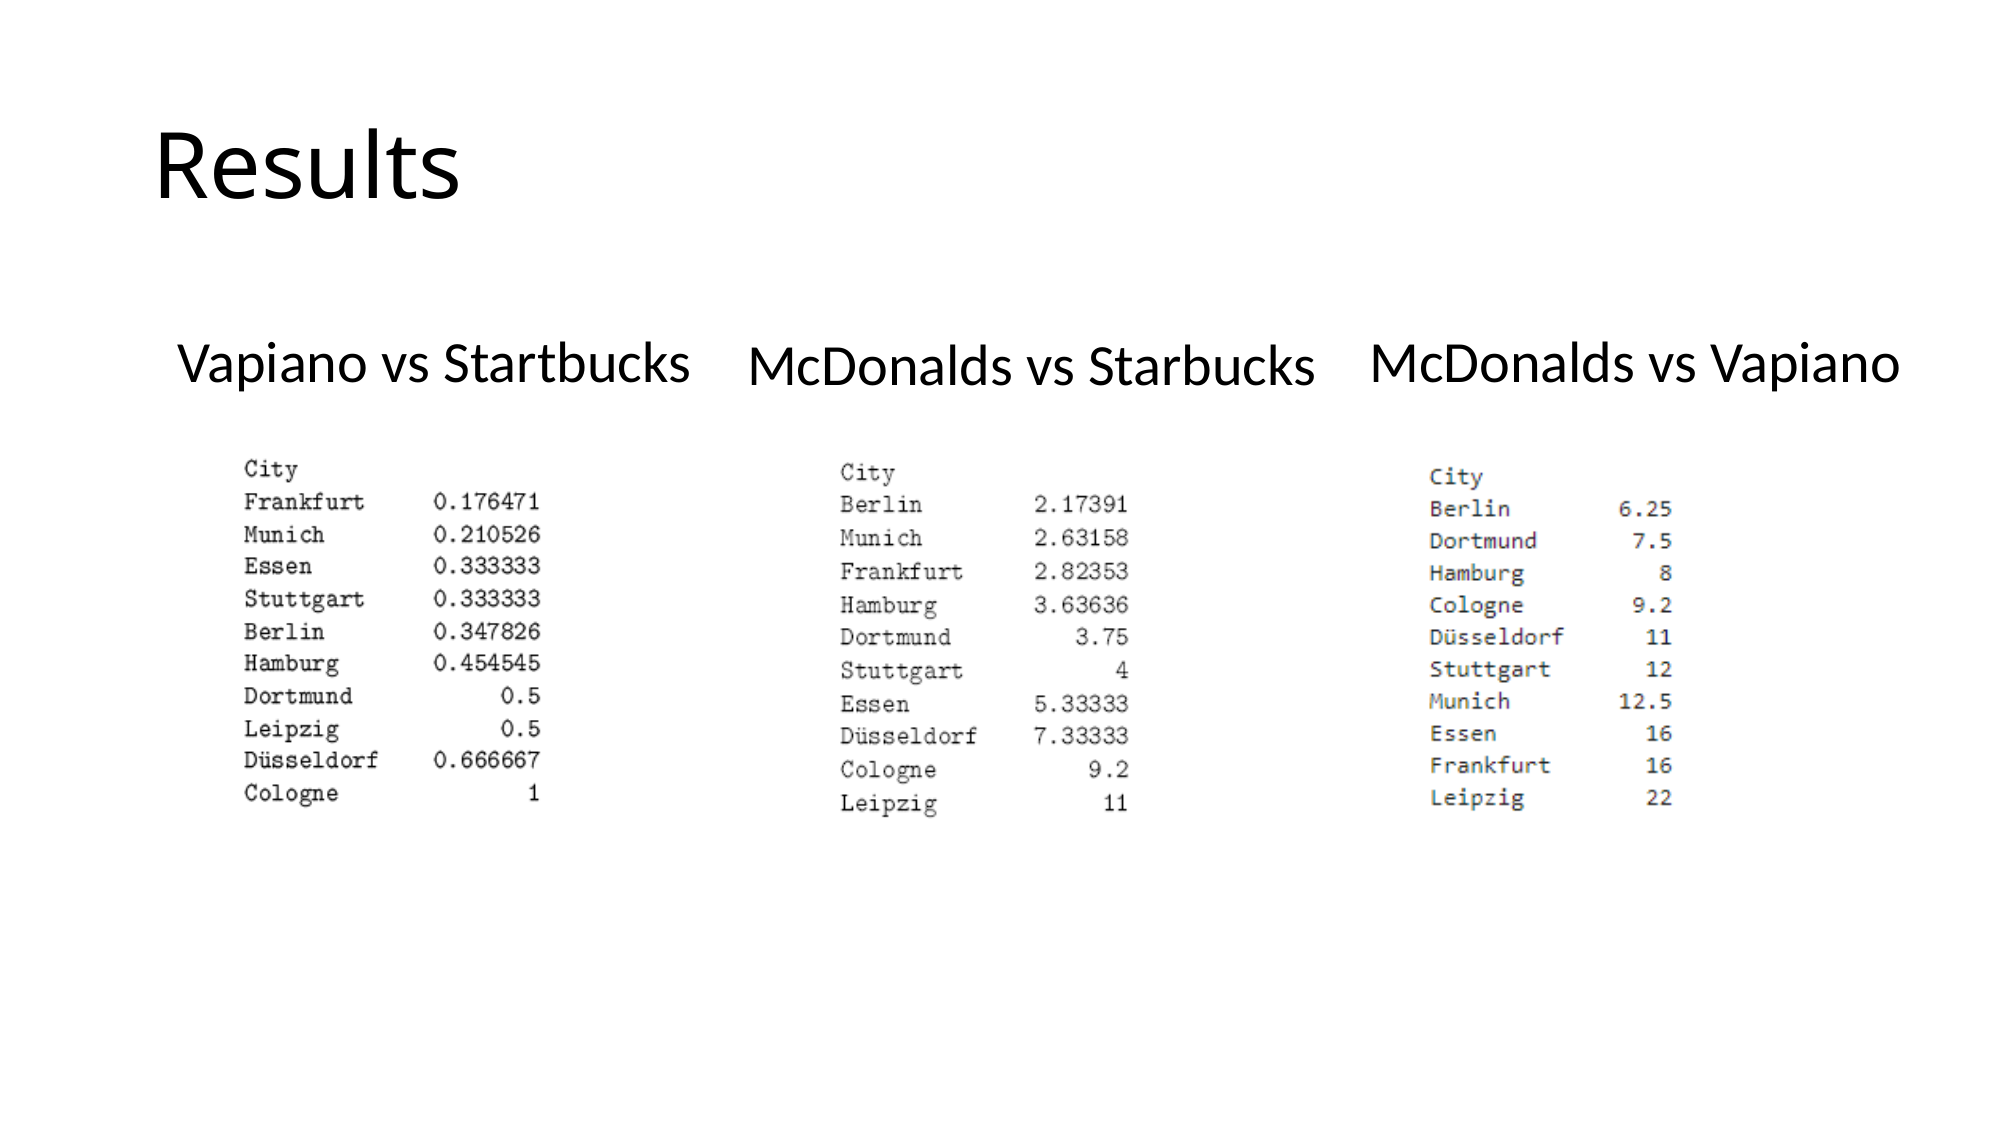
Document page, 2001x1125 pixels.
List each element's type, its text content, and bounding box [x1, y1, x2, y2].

picture [1413, 445, 1717, 813]
picture [240, 445, 631, 813]
text_box Vapiano vs Startbucks [162, 324, 759, 1039]
picture [836, 445, 1170, 822]
text_box McDonalds vs Vapiano [1354, 324, 1950, 1039]
list McDonalds vs Starbucks [732, 327, 1381, 1042]
title Results [137, 59, 1863, 278]
